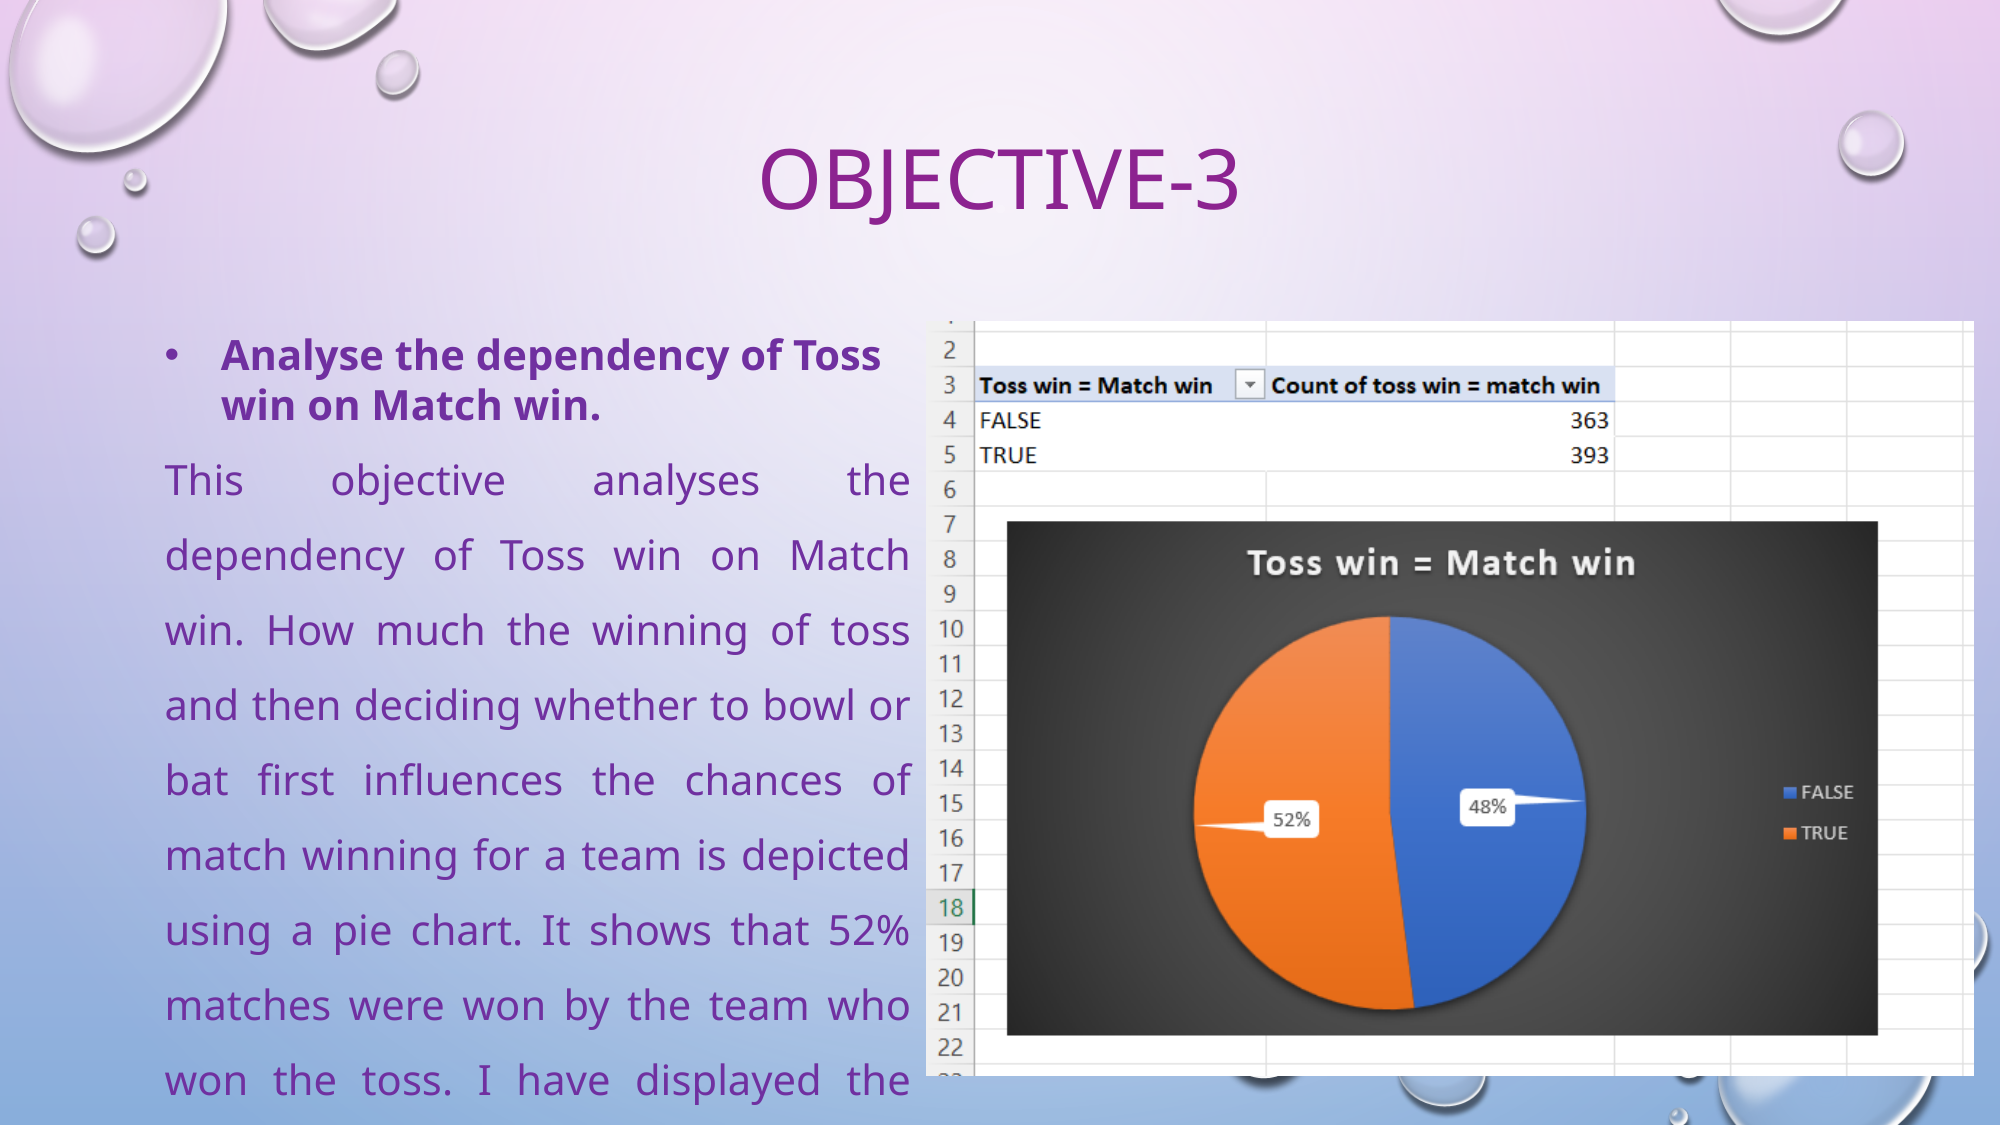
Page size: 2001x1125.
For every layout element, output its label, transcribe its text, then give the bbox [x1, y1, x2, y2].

text_box Analyse the dependency of Toss win on Match win. This objective analyses the dependency of Toss win on Match win. How much the winning of toss and then deciding whether to bowl or bat first influences the chances of match winning for a team is depicted using a pie chart. It shows that 52% matches were won by the team who won the toss. I have displayed the results using a Pie chart. [149, 321, 926, 1125]
title Objective-3 [149, 101, 1851, 264]
picture [0, 0, 2000, 1125]
